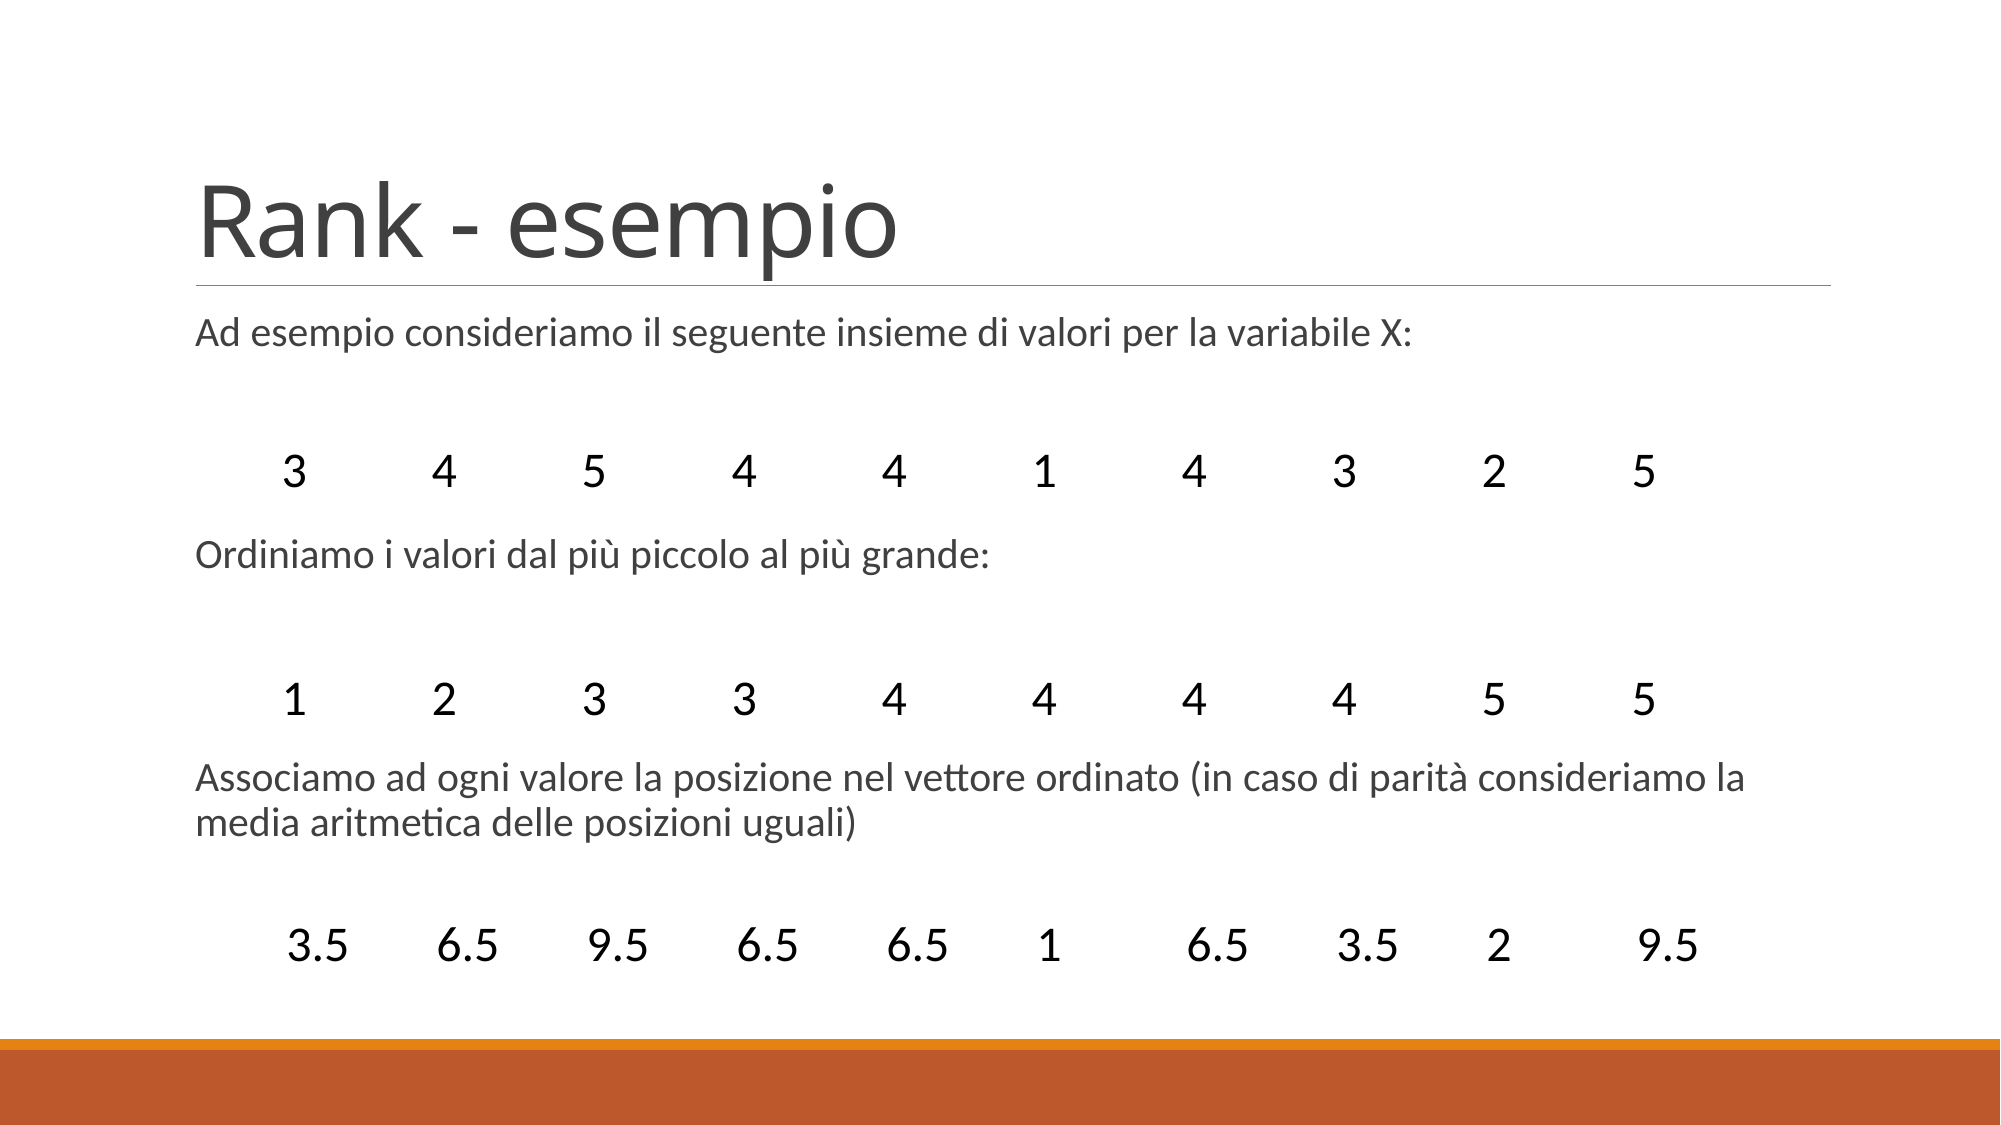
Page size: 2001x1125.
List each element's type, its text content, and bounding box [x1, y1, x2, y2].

list Ad esempio consideriamo il seguente insieme di valori per la variabile X: Ordiniamo i valori dal più piccolo al più grande: Associamo ad ogni valore la posizione nel vettore ordinato (in caso di parità consideriamo la media aritmetica delle posizioni uguali) [180, 302, 1830, 963]
title Rank - esempio [180, 47, 1830, 285]
